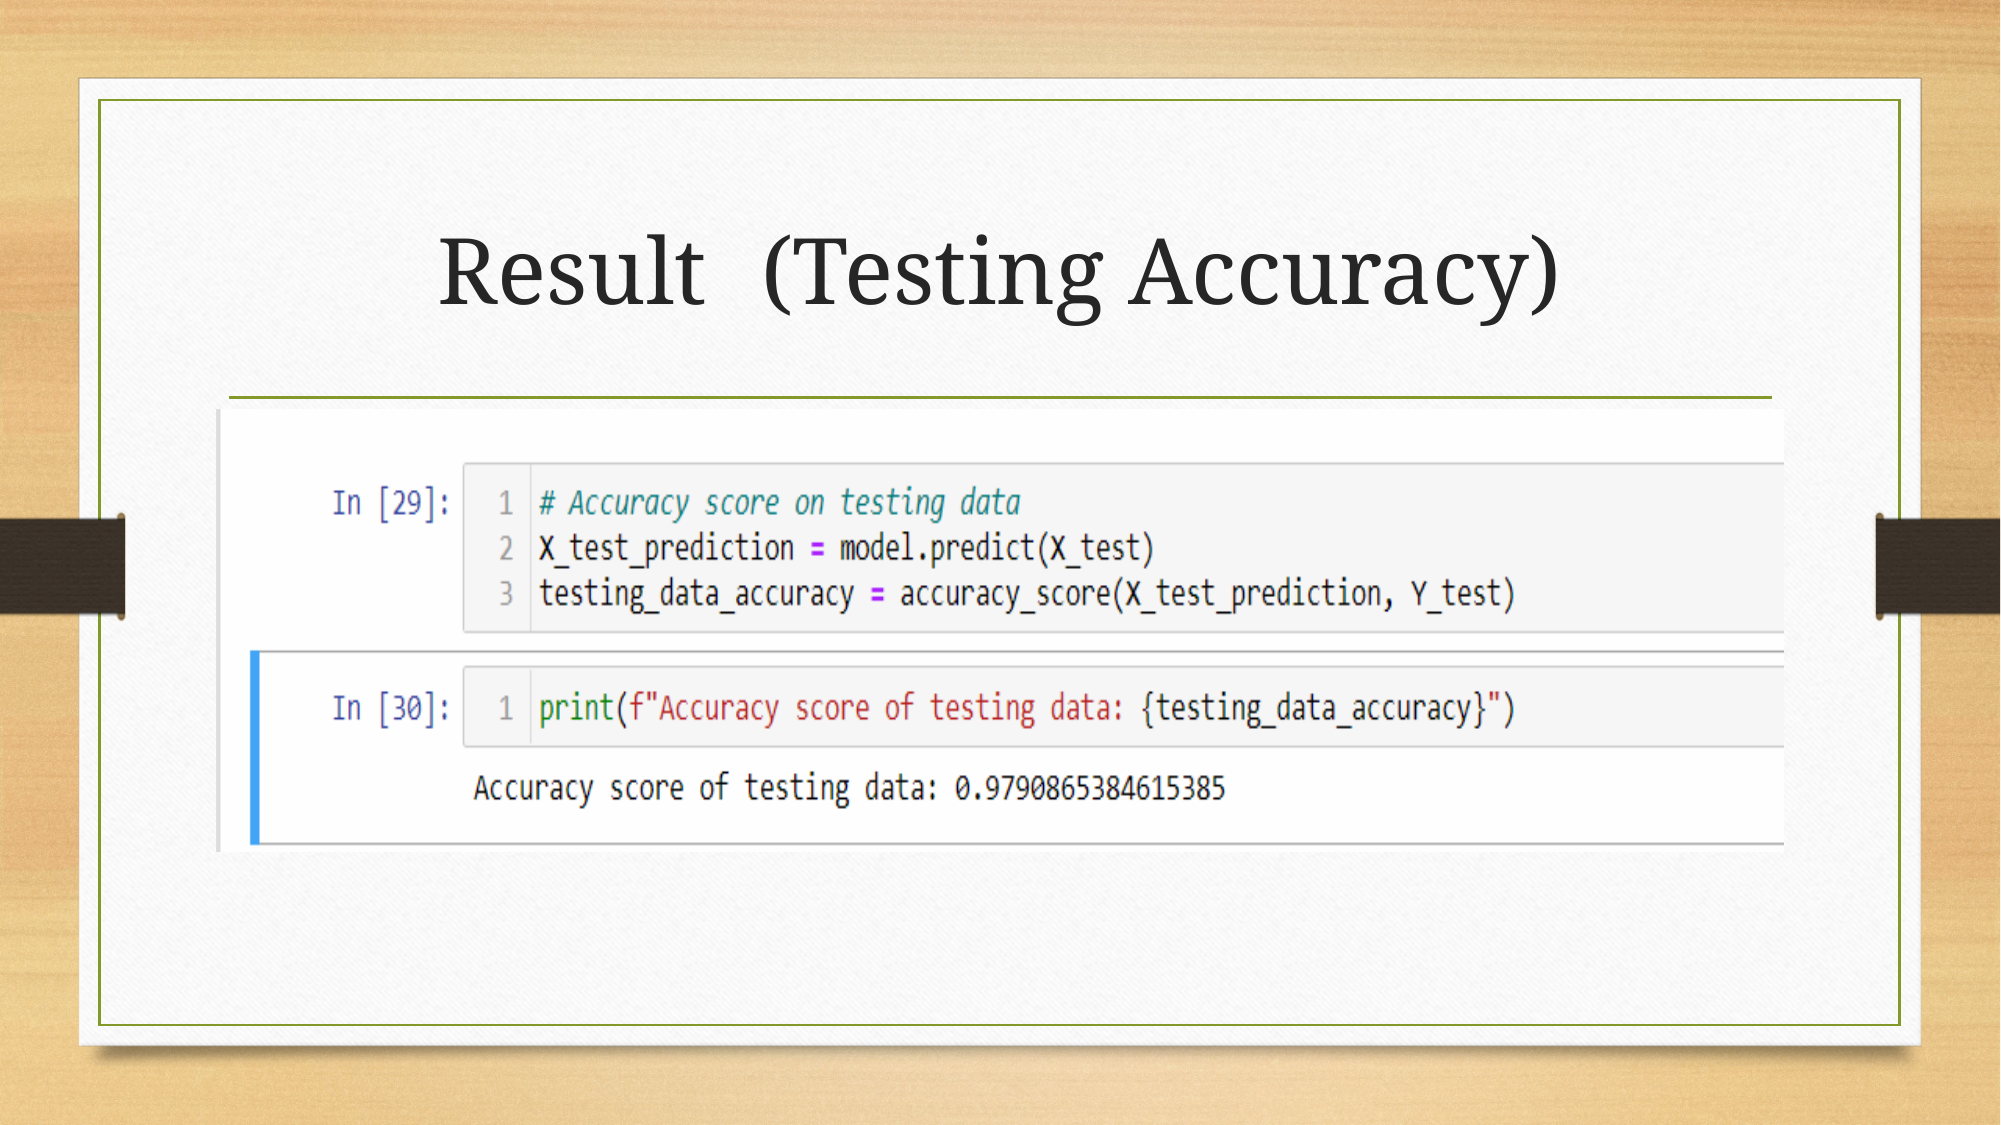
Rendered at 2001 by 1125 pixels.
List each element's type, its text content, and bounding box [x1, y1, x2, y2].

picture [0, 0, 2001, 1125]
title Result (Testing Accuracy) [212, 161, 1788, 375]
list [216, 409, 1784, 852]
